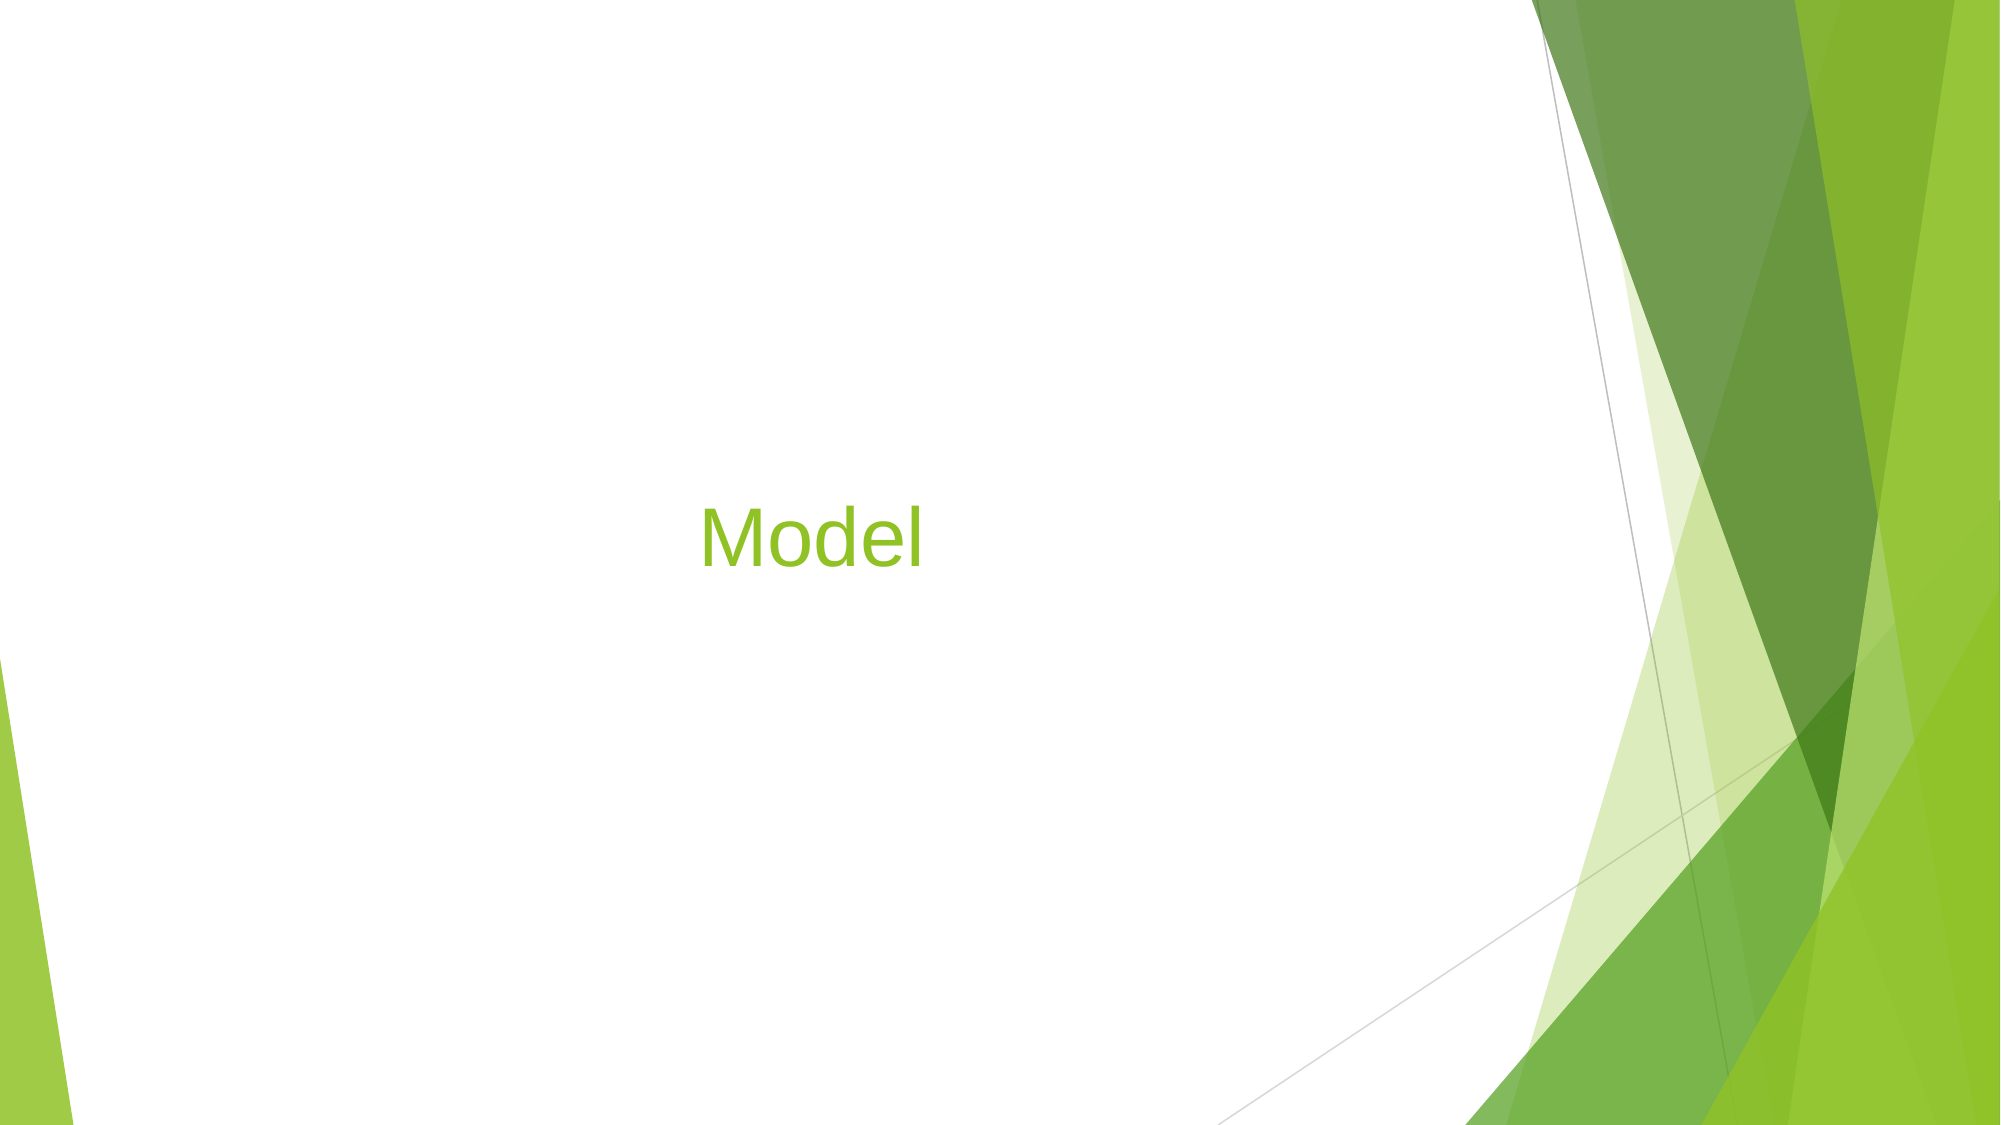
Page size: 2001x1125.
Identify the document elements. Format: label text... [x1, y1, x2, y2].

title Model [200, 476, 1424, 642]
